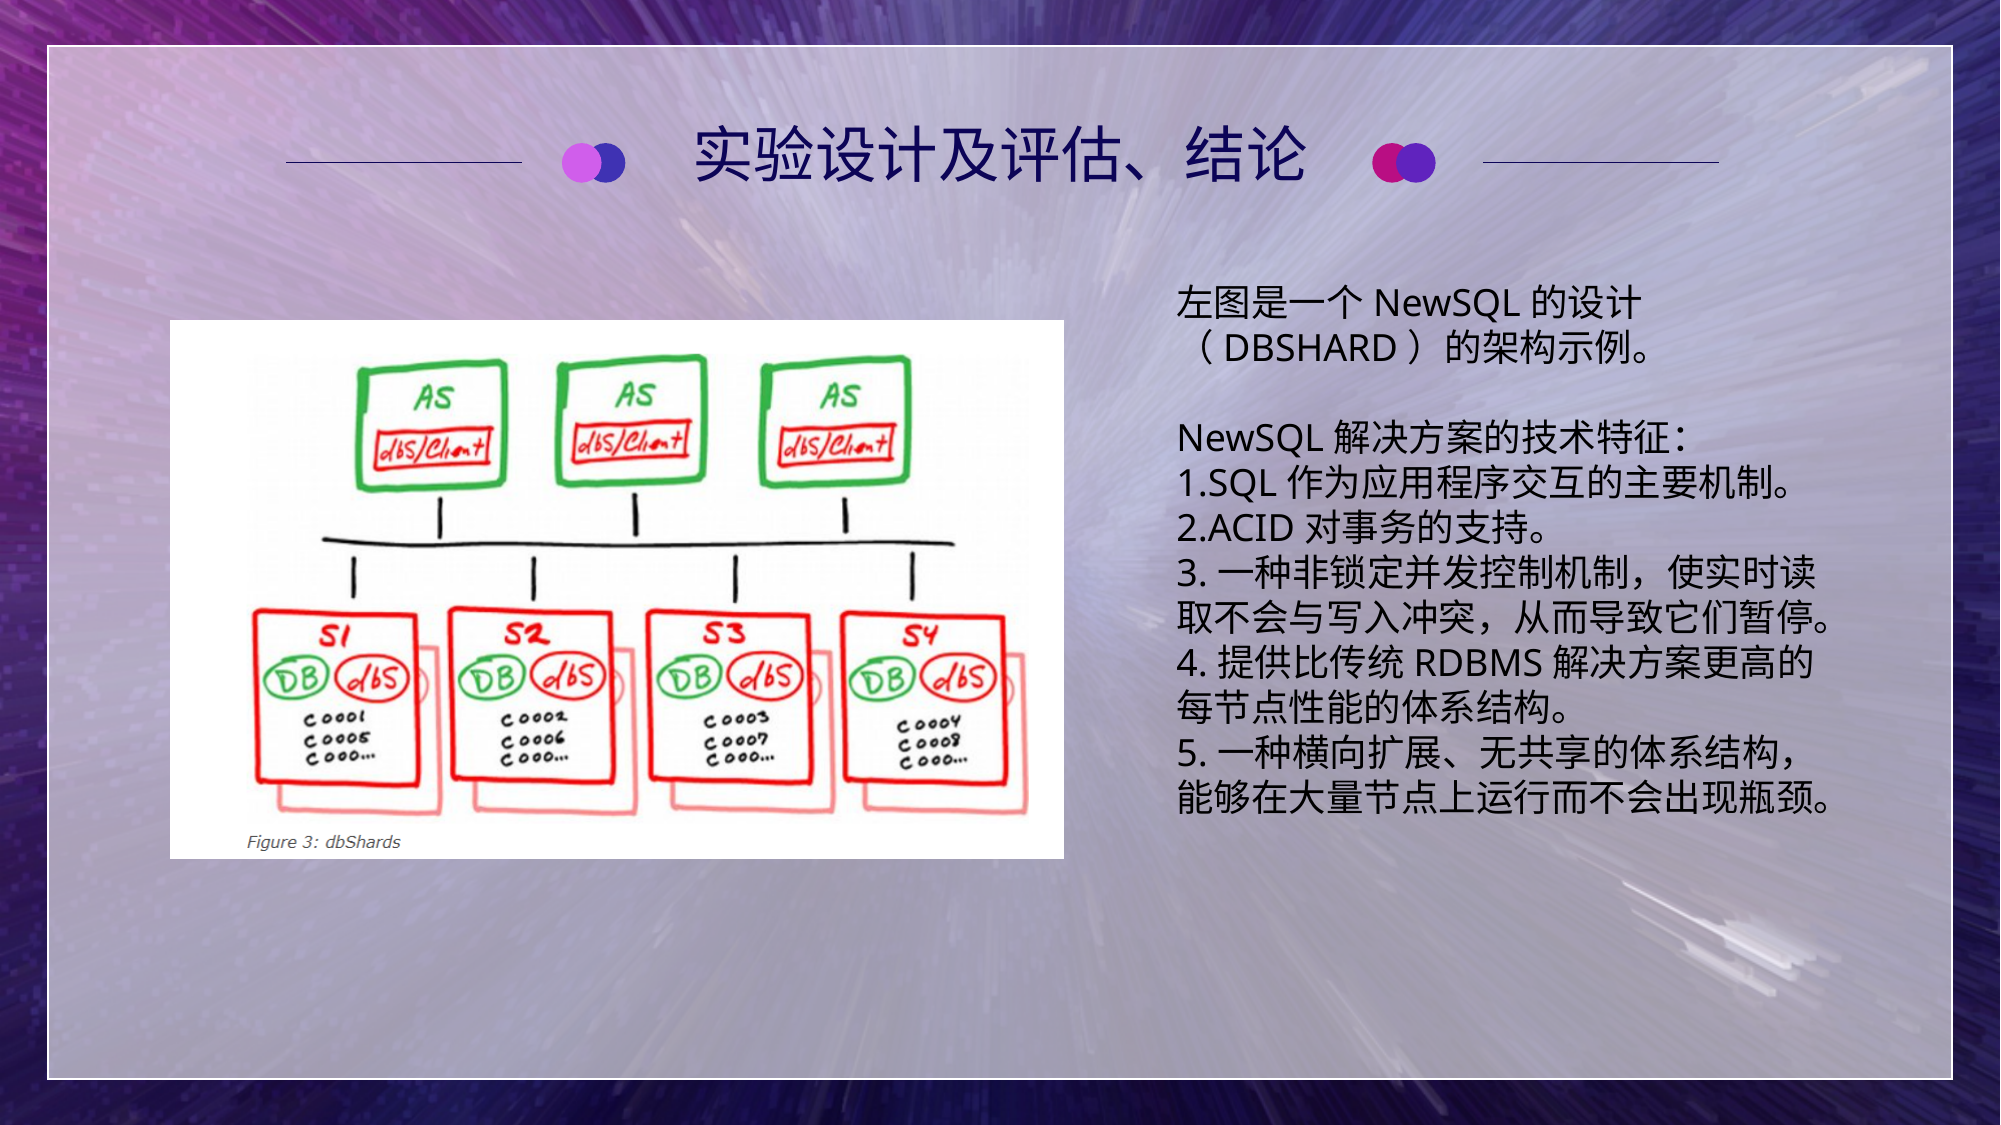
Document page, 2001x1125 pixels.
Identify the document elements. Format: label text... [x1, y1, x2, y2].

text_box 实验设计及评估、结论 [654, 117, 1346, 200]
text_box 左图是一个NewSQL的设计（DBSHARD）的架构示例。 NewSQL解决方案的技术特征： 1.SQL作为应用程序交互的主要机制。2.ACID对事务的支持。 3.一种非锁定并发控制机制，使实时读取不会与写入冲突，从而导致它们暂停。 4.提供比传统RDBMS解决方案更高的每节点性能的体系结构。 5.一种横向扩展、无共享的体系结构，能够在大量节点上运行而不会出现瓶颈。 [1161, 272, 1854, 872]
picture [0, 0, 2000, 1125]
